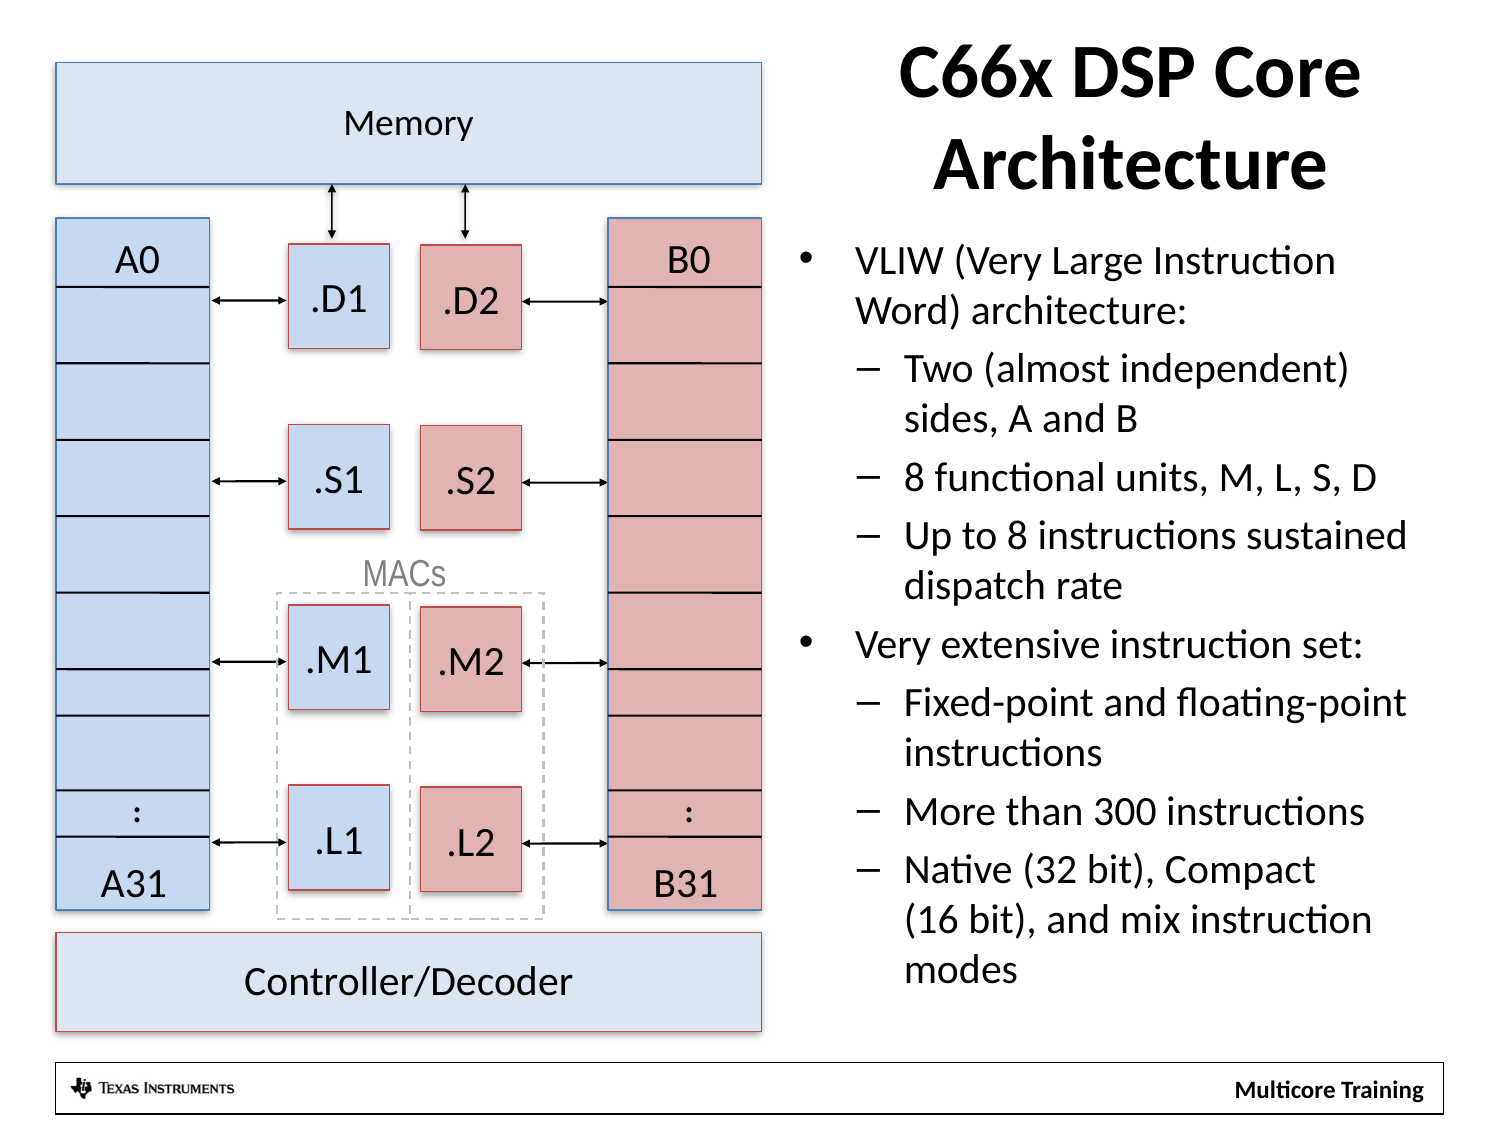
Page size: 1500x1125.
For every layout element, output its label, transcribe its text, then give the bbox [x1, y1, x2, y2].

title C66x DSP Core Architecture [762, 12, 1500, 213]
list VLIW (Very Large Instruction Word) architecture: Two (almost independent) sides, A and B 8 functional units, M, L, S, D Up to 8 instructions sustained dispatch rate Very extensive instruction set: Fixed-point and floating-point instructions More than 300 instructions Native (32 bit), Compact (16 bit), and mix instruction modes [783, 224, 1447, 1026]
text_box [55, 62, 762, 1032]
picture [59, 1066, 245, 1110]
